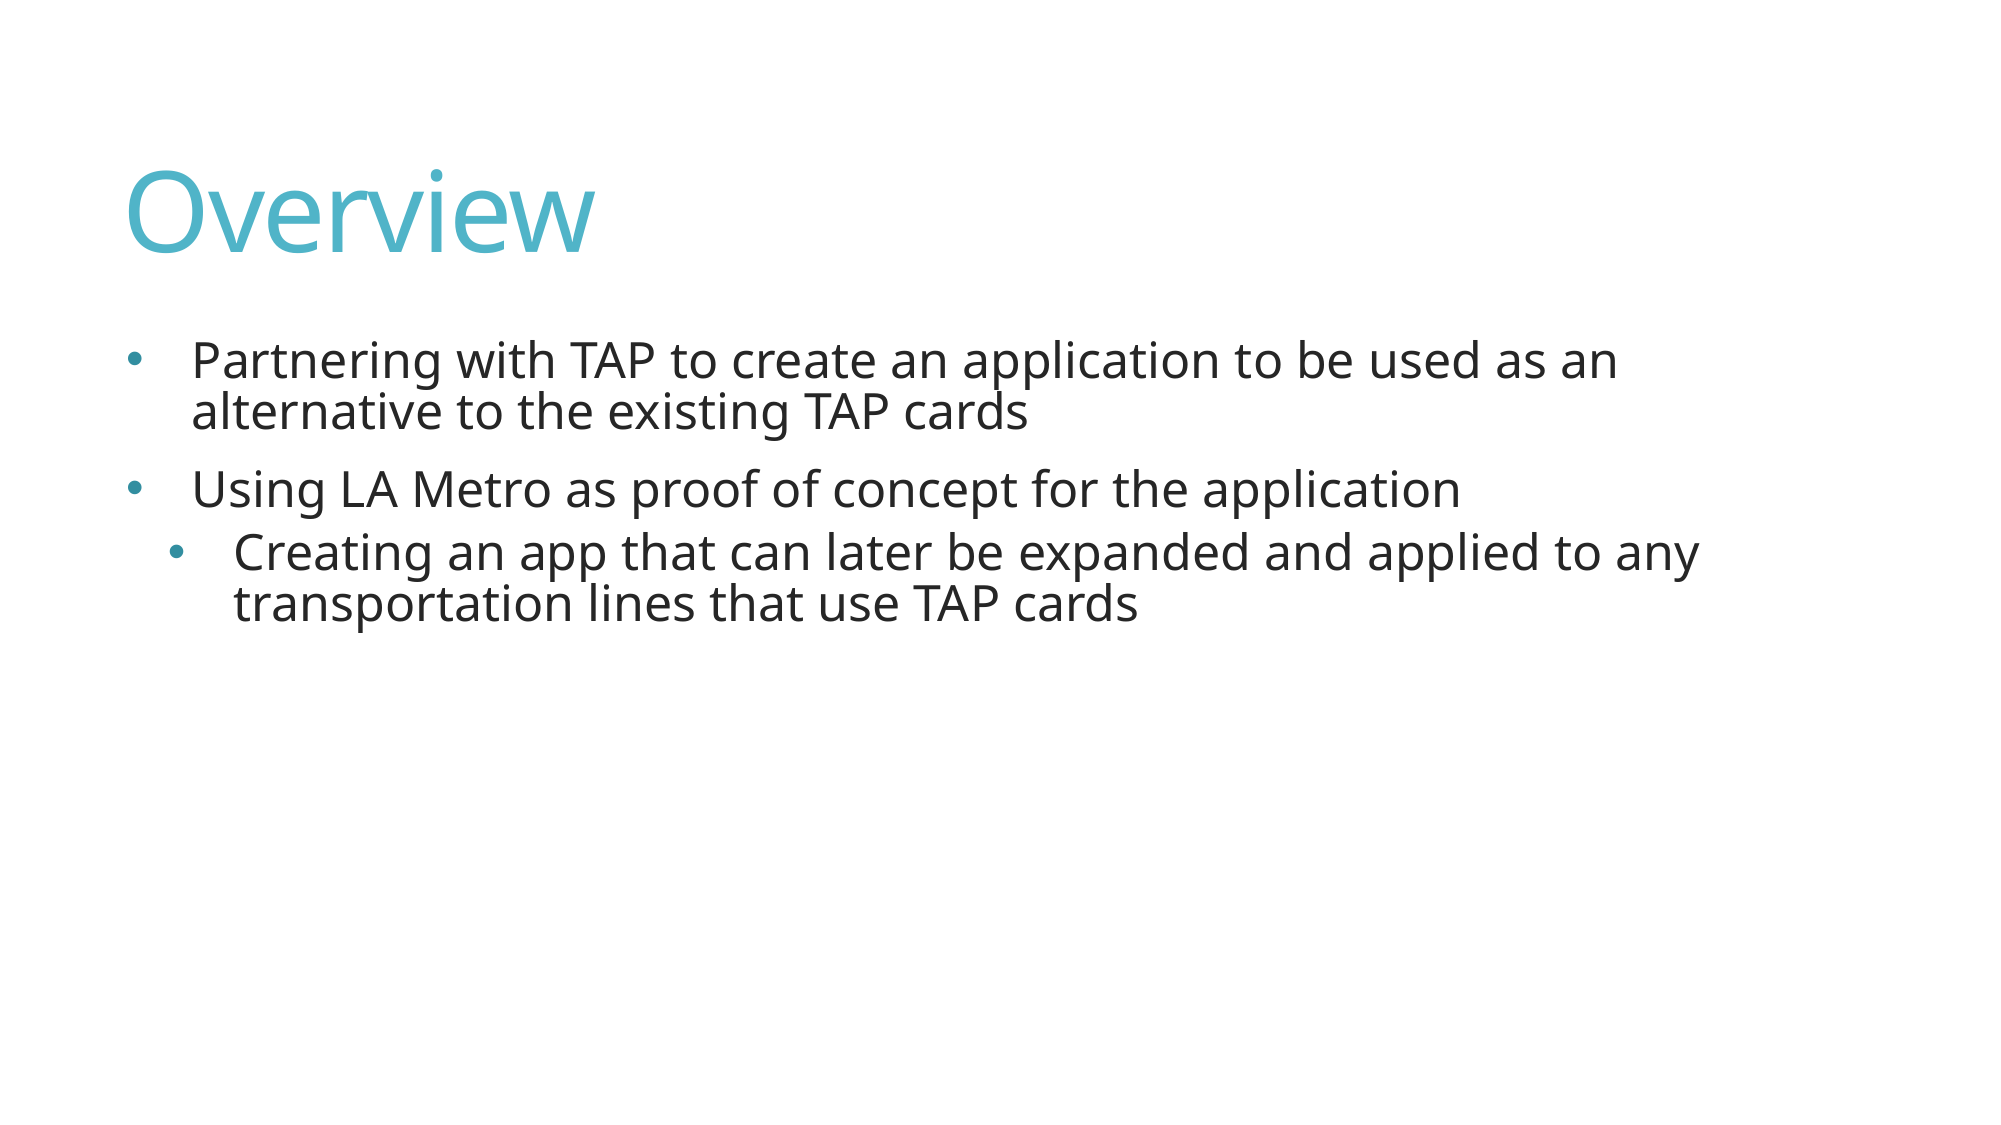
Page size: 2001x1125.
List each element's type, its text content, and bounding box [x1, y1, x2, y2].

title Overview [107, 81, 1875, 354]
list Partnering with TAP to create an application to be used as an alternative to the existing TAP cards Using LA Metro as proof of concept for the application Creating an app that can later be expanded and applied to any transportation lines that use TAP cards [111, 329, 1876, 1014]
